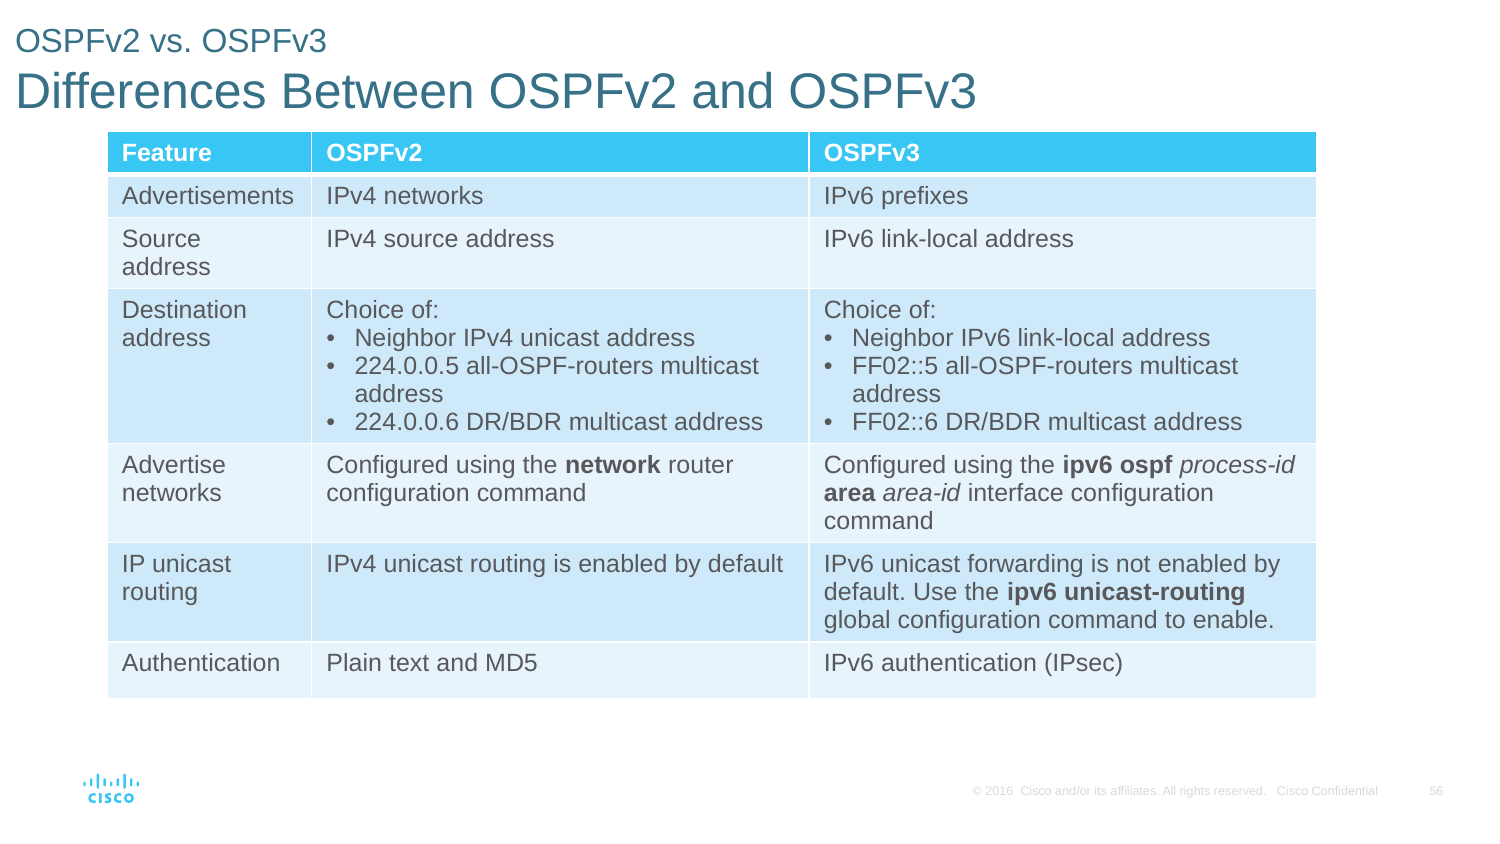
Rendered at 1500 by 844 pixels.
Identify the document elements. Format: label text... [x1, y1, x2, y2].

table_cell Configured using the ipv6 ospf process-id area area-id interface configuration command [810, 444, 1316, 542]
table_header OSPFv2 [312, 132, 808, 172]
table_cell Authentication [108, 643, 311, 698]
table_cell IPv6 authentication (IPsec) [810, 643, 1316, 698]
table_cell IPv4 unicast routing is enabled by default [312, 543, 808, 641]
title OSPFv2 vs. OSPFv3 Differences Between OSPFv2 and OSPFv3 [0, 6, 1500, 131]
table_cell Advertisements [108, 177, 311, 217]
table_cell IPv4 networks [312, 177, 808, 217]
table_cell IPv6 unicast forwarding is not enabled by default. Use the ipv6 unicast-routing global configuration command to enable. [810, 543, 1316, 641]
table_cell Choice of: Neighbor IPv6 link-local address FF02::5 all-OSPF-routers multicast address FF02::6 DR/BDR multicast address [810, 289, 1316, 443]
table_cell IPv6 link-local address [810, 218, 1316, 288]
table_header OSPFv3 [810, 132, 1316, 172]
table_cell IP unicast routing [108, 543, 311, 641]
table_cell Source address [108, 218, 311, 288]
table_cell IPv4 source address [312, 218, 808, 288]
table_cell Configured using the network router configuration command [312, 444, 808, 542]
table_cell IPv6 prefixes [810, 177, 1316, 217]
table_cell Destination address [108, 289, 311, 443]
table_cell Plain text and MD5 [312, 643, 808, 698]
table_cell Advertise networks [108, 444, 311, 542]
table_cell Choice of: Neighbor IPv4 unicast address 224.0.0.5 all-OSPF-routers multicast address 224.0.0.6 DR/BDR multicast address [312, 289, 808, 443]
table_header Feature [108, 132, 311, 172]
